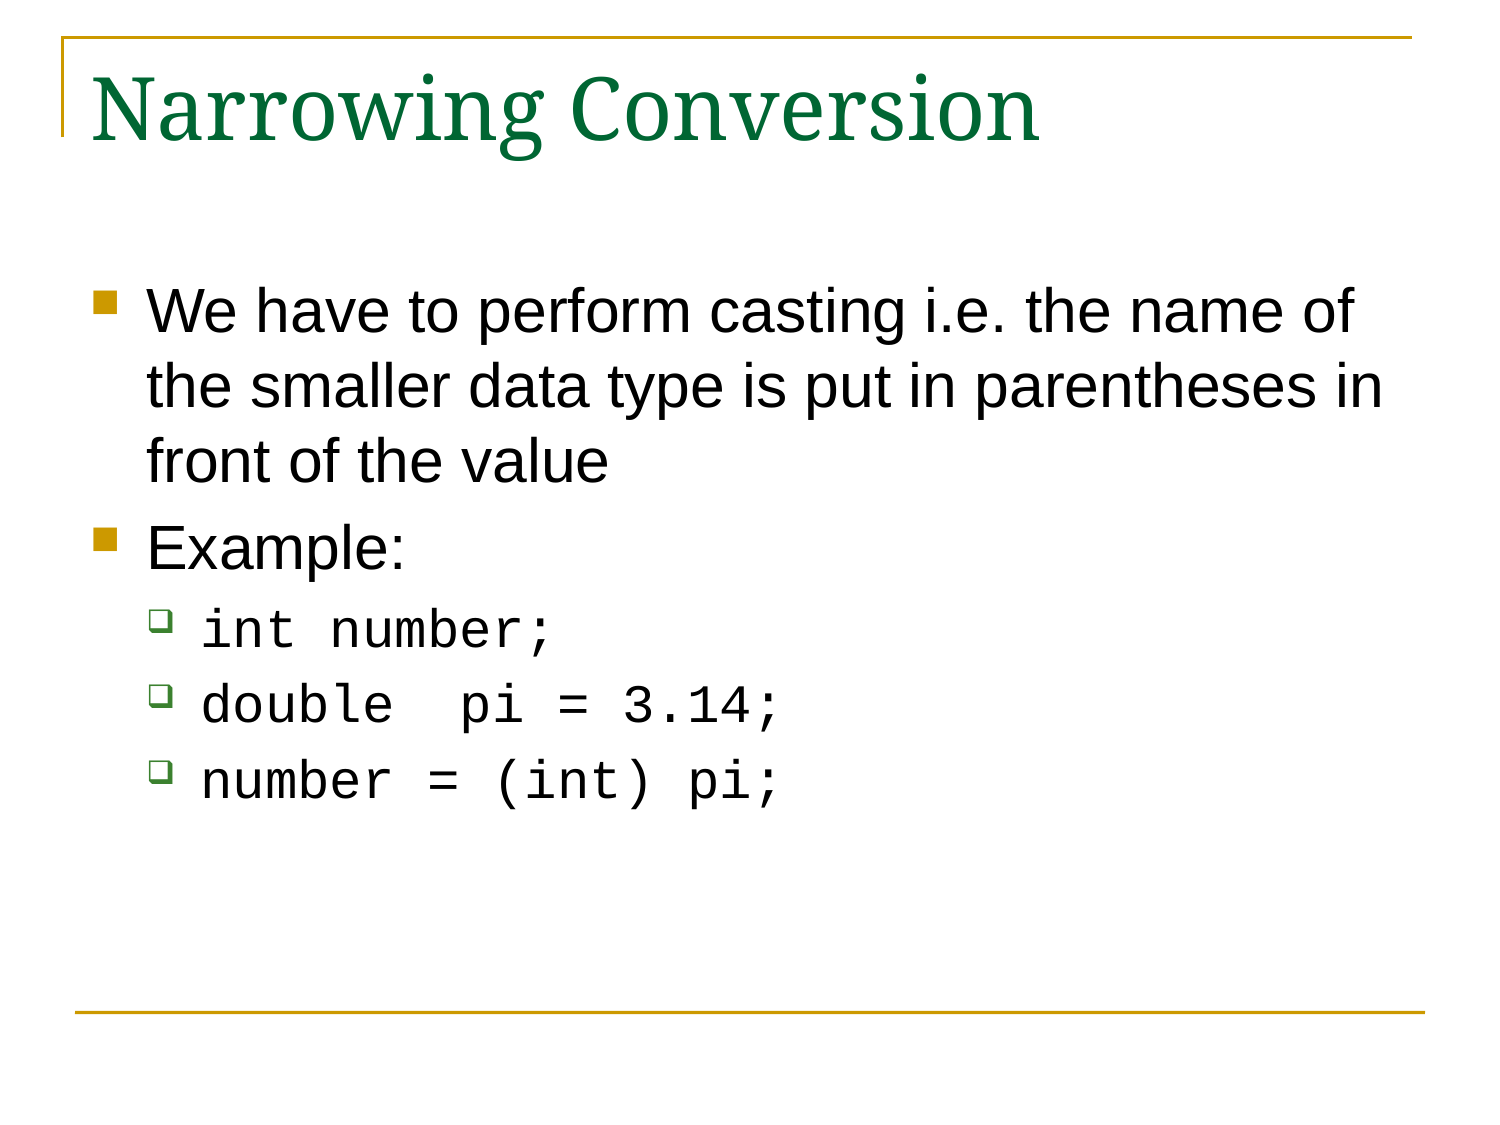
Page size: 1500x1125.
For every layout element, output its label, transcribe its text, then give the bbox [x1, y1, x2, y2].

list We have to perform casting i.e. the name of the smaller data type is put in parentheses in front of the value Example: int number; double pi = 3.14; number = (int) pi; [74, 262, 1426, 1006]
title Narrowing Conversion [74, 45, 1426, 233]
